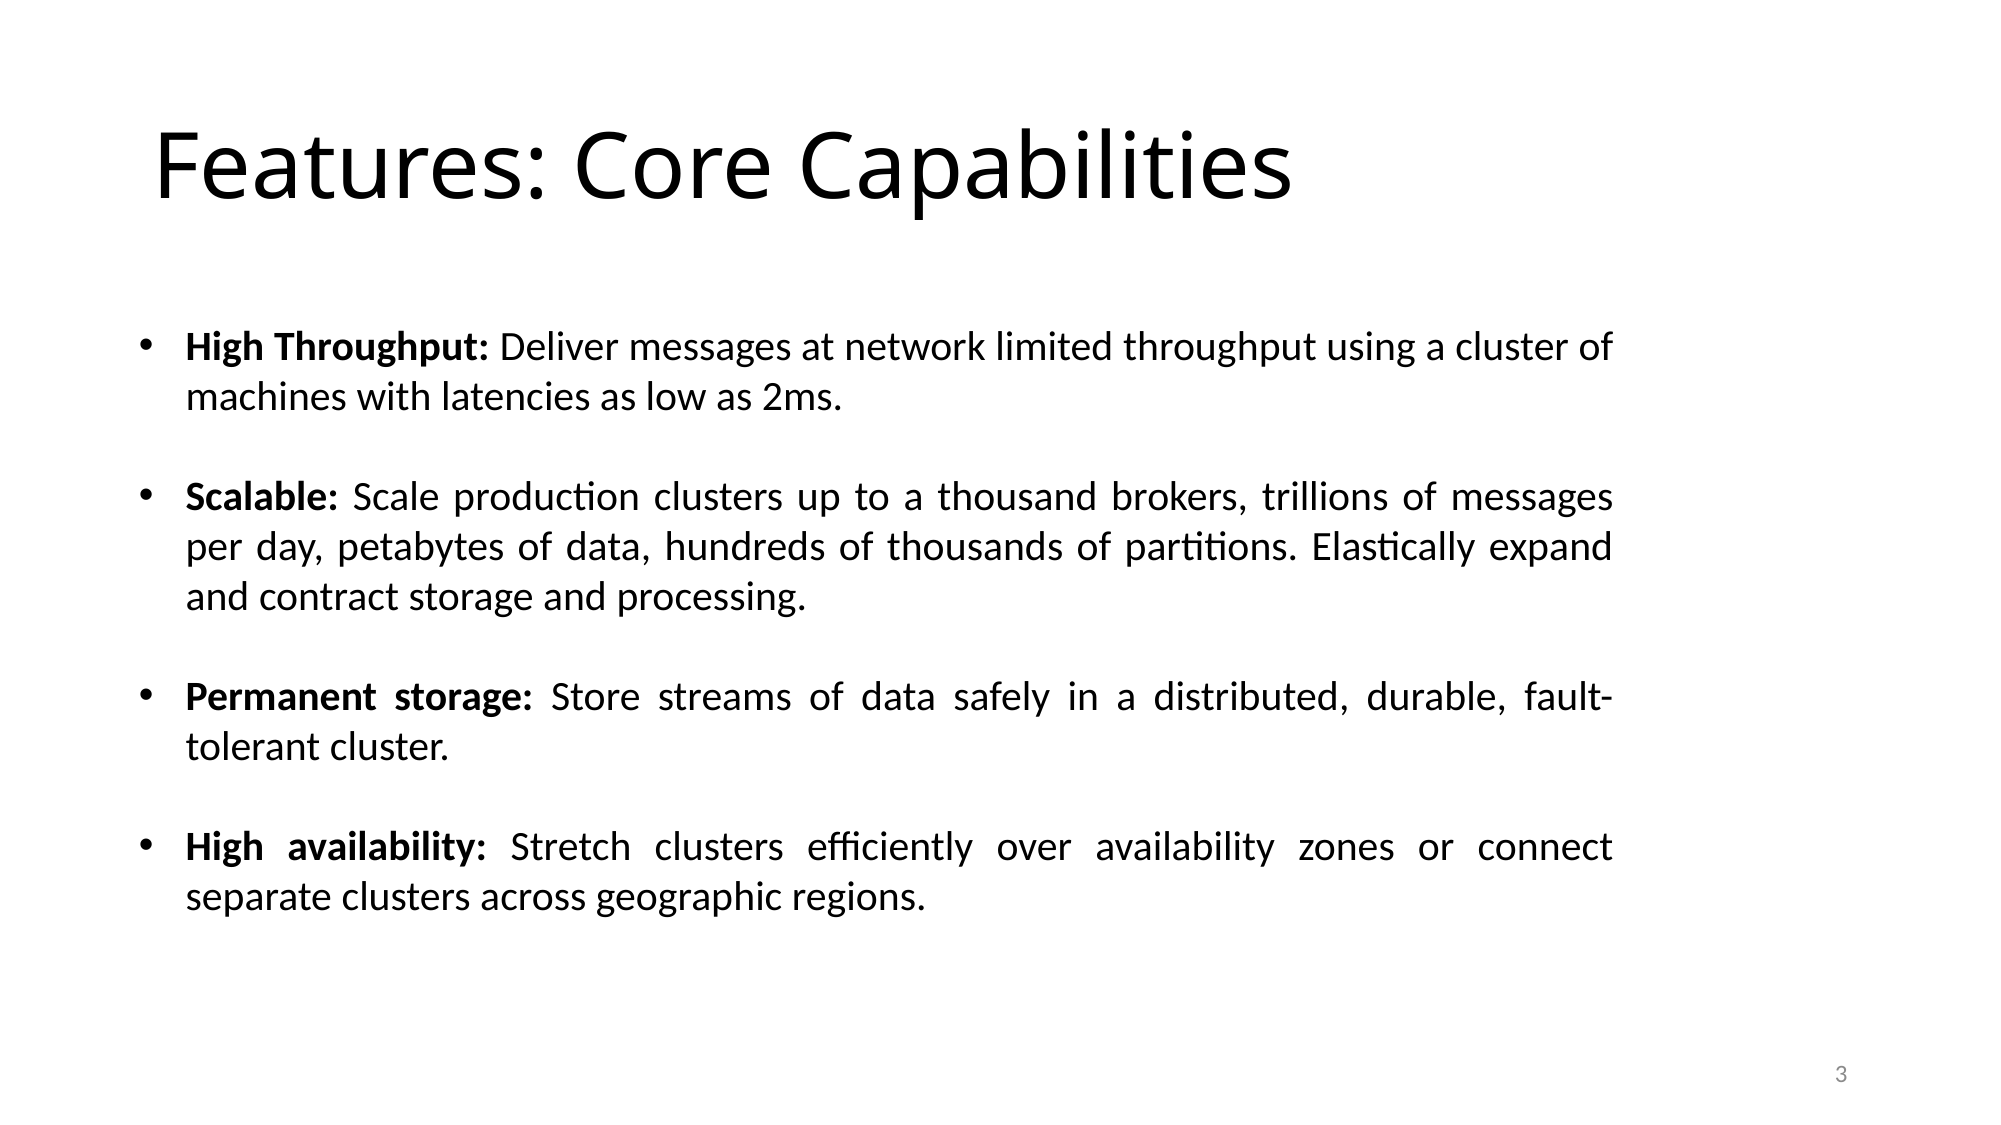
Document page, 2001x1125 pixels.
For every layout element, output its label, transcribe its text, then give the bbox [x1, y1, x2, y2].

slide_number 3 [1412, 1042, 1863, 1103]
text_box High Throughput: Deliver messages at network limited throughput using a cluster of machines with latencies as low as 2ms. Scalable: Scale production clusters up to a thousand brokers, trillions of messages per day, petabytes of data, hundreds of thousands of partitions. Elastically expand and contract storage and processing. Permanent storage: Store streams of data safely in a distributed, durable, fault-tolerant cluster. High availability: Stretch clusters efficiently over availability zones or connect separate clusters across geographic regions. [123, 311, 1629, 1017]
title Features: Core Capabilities [137, 59, 1863, 278]
